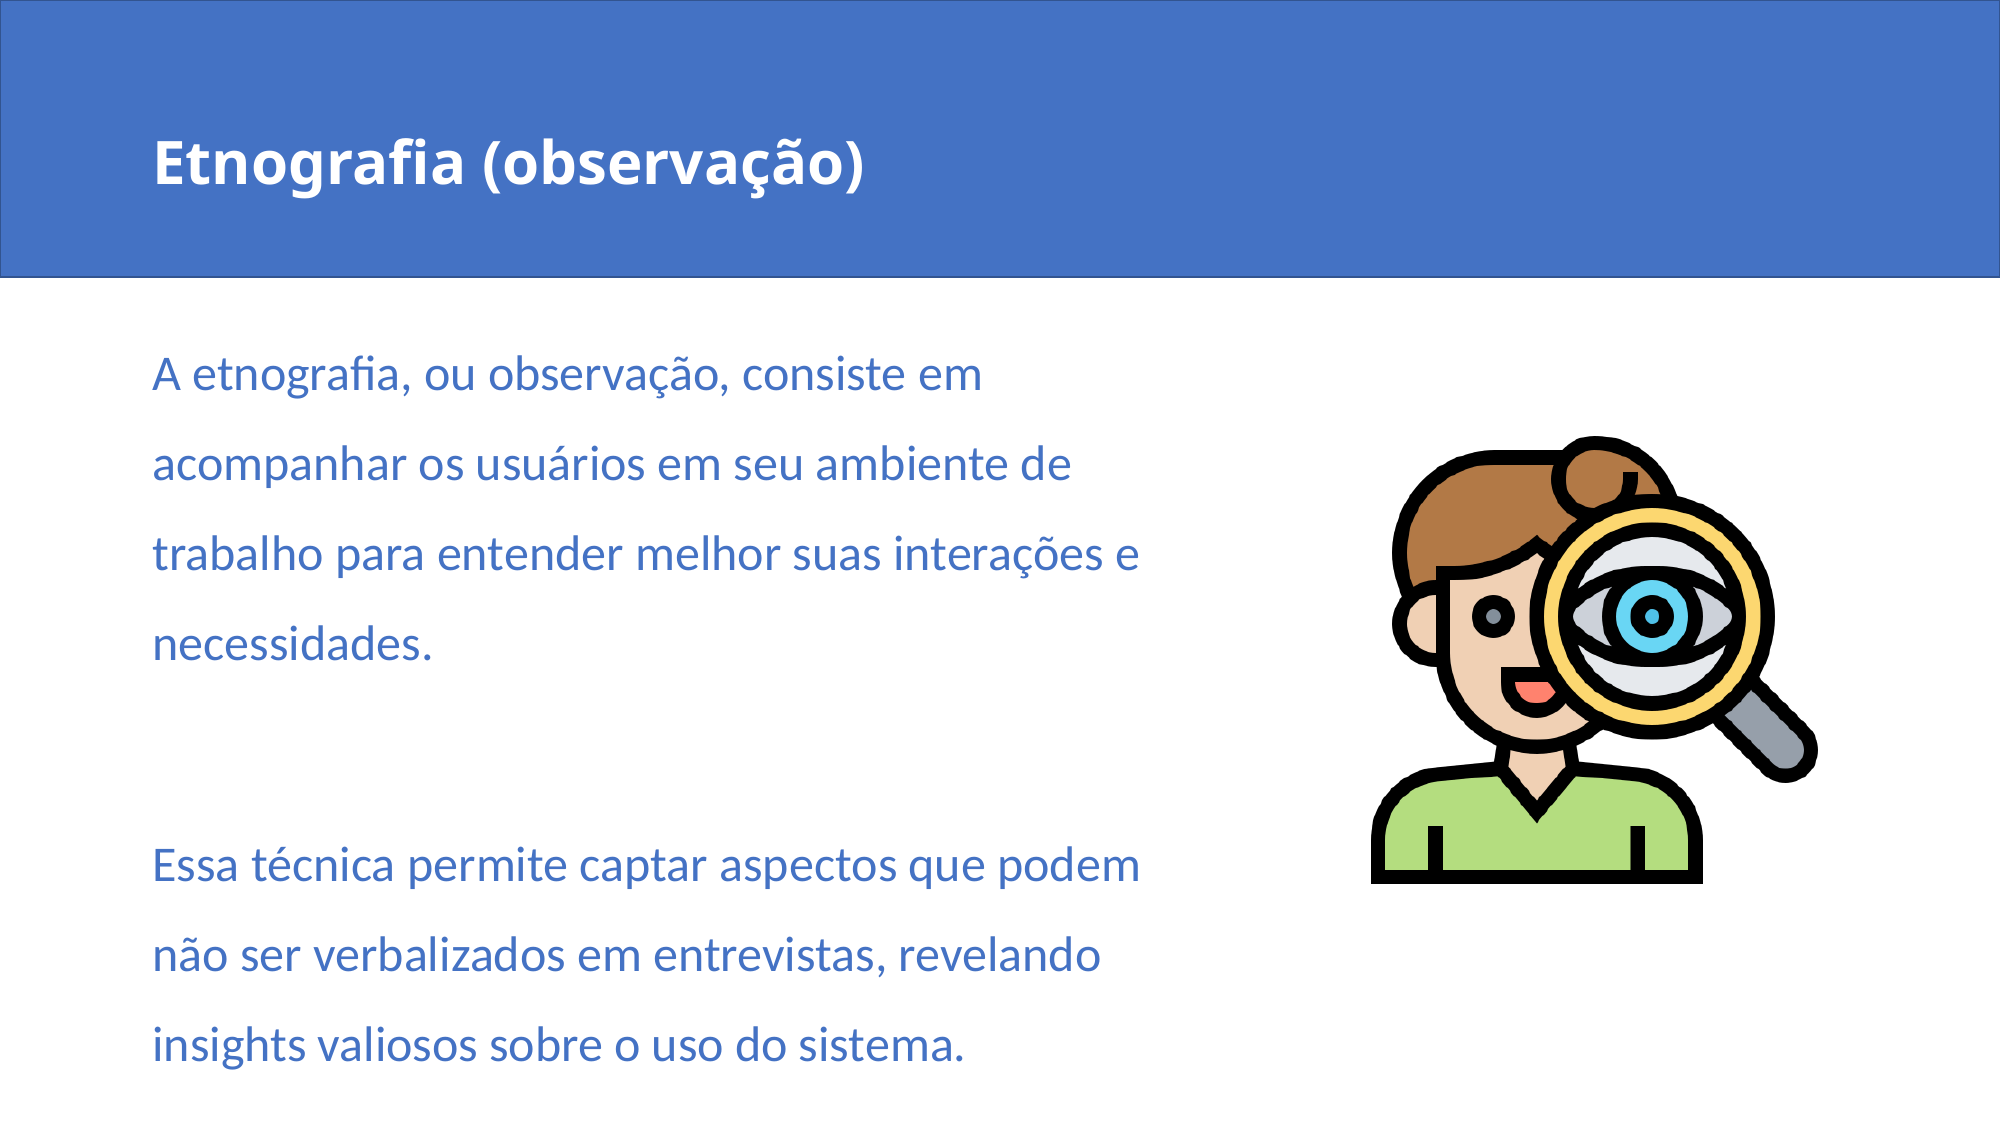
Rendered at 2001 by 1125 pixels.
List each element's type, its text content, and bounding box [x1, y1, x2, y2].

title Etnografia (observação) [137, 59, 1863, 278]
picture [1363, 428, 1825, 891]
list A etnografia, ou observação, consiste em acompanhar os usuários em seu ambiente de trabalho para entender melhor suas interações e necessidades. Essa técnica permite captar aspectos que podem não ser verbalizados em entrevistas, revelando insights valiosos sobre o uso do sistema. [137, 302, 1194, 1017]
text_box [0, 0, 2000, 278]
